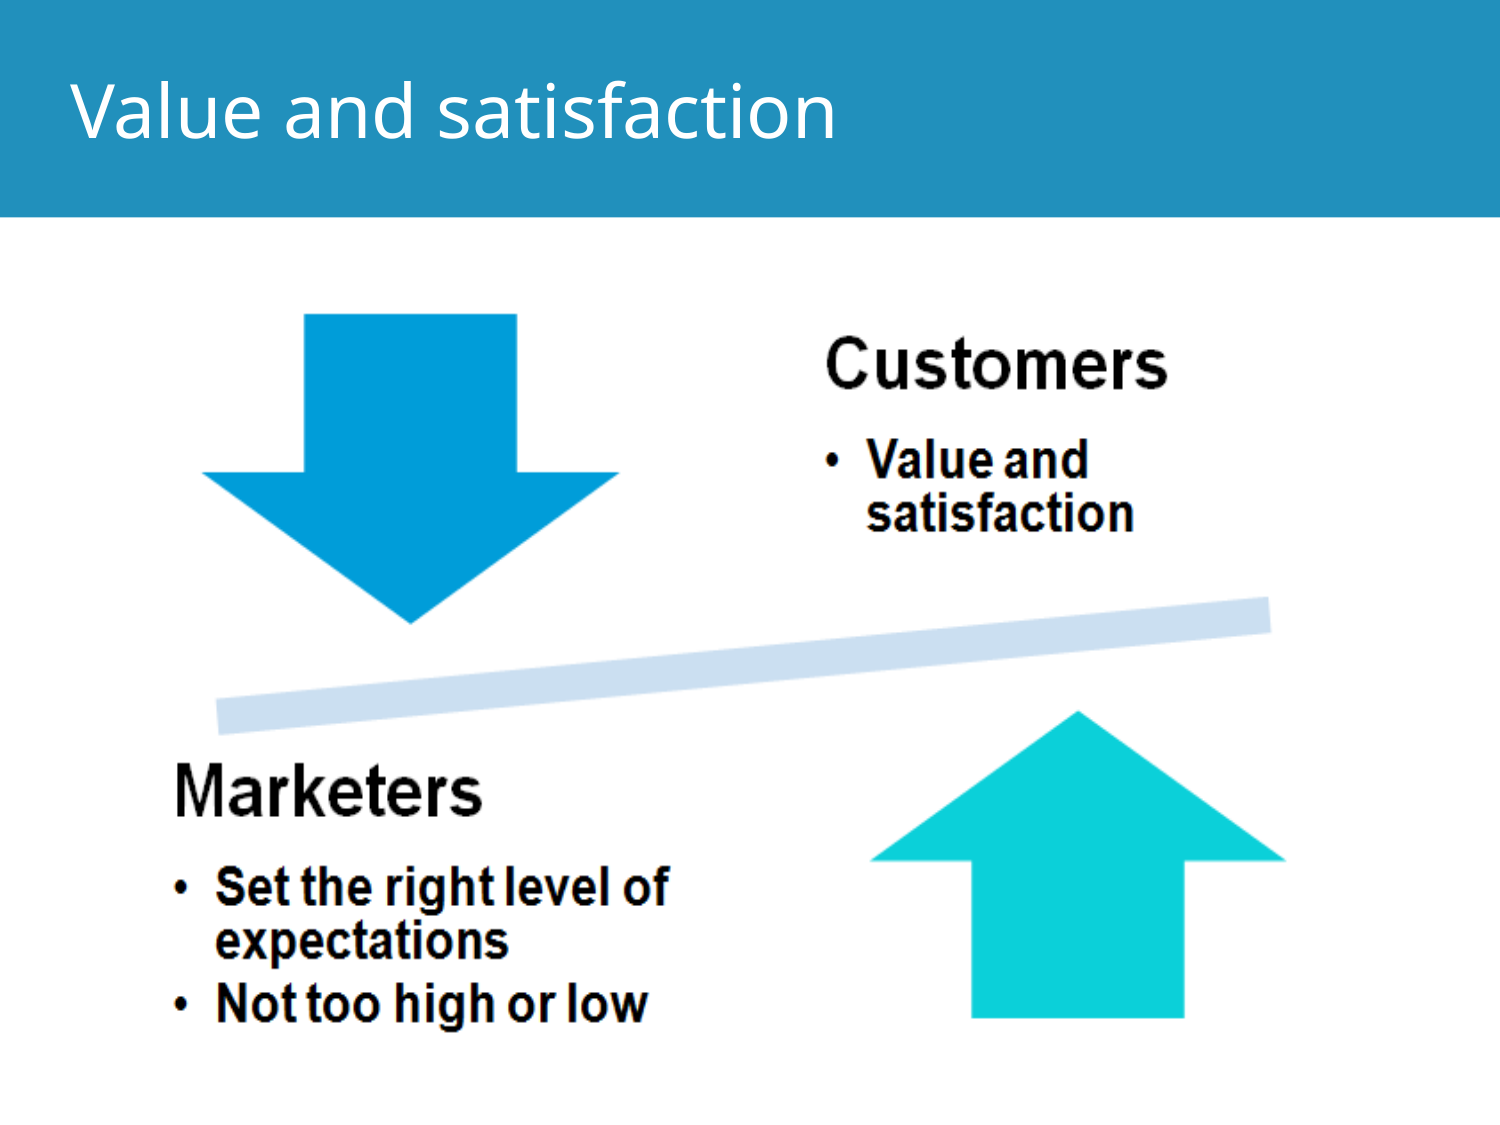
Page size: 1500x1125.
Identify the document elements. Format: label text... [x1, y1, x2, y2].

picture [103, 267, 1397, 1089]
title Value and satisfaction [55, 0, 1350, 218]
